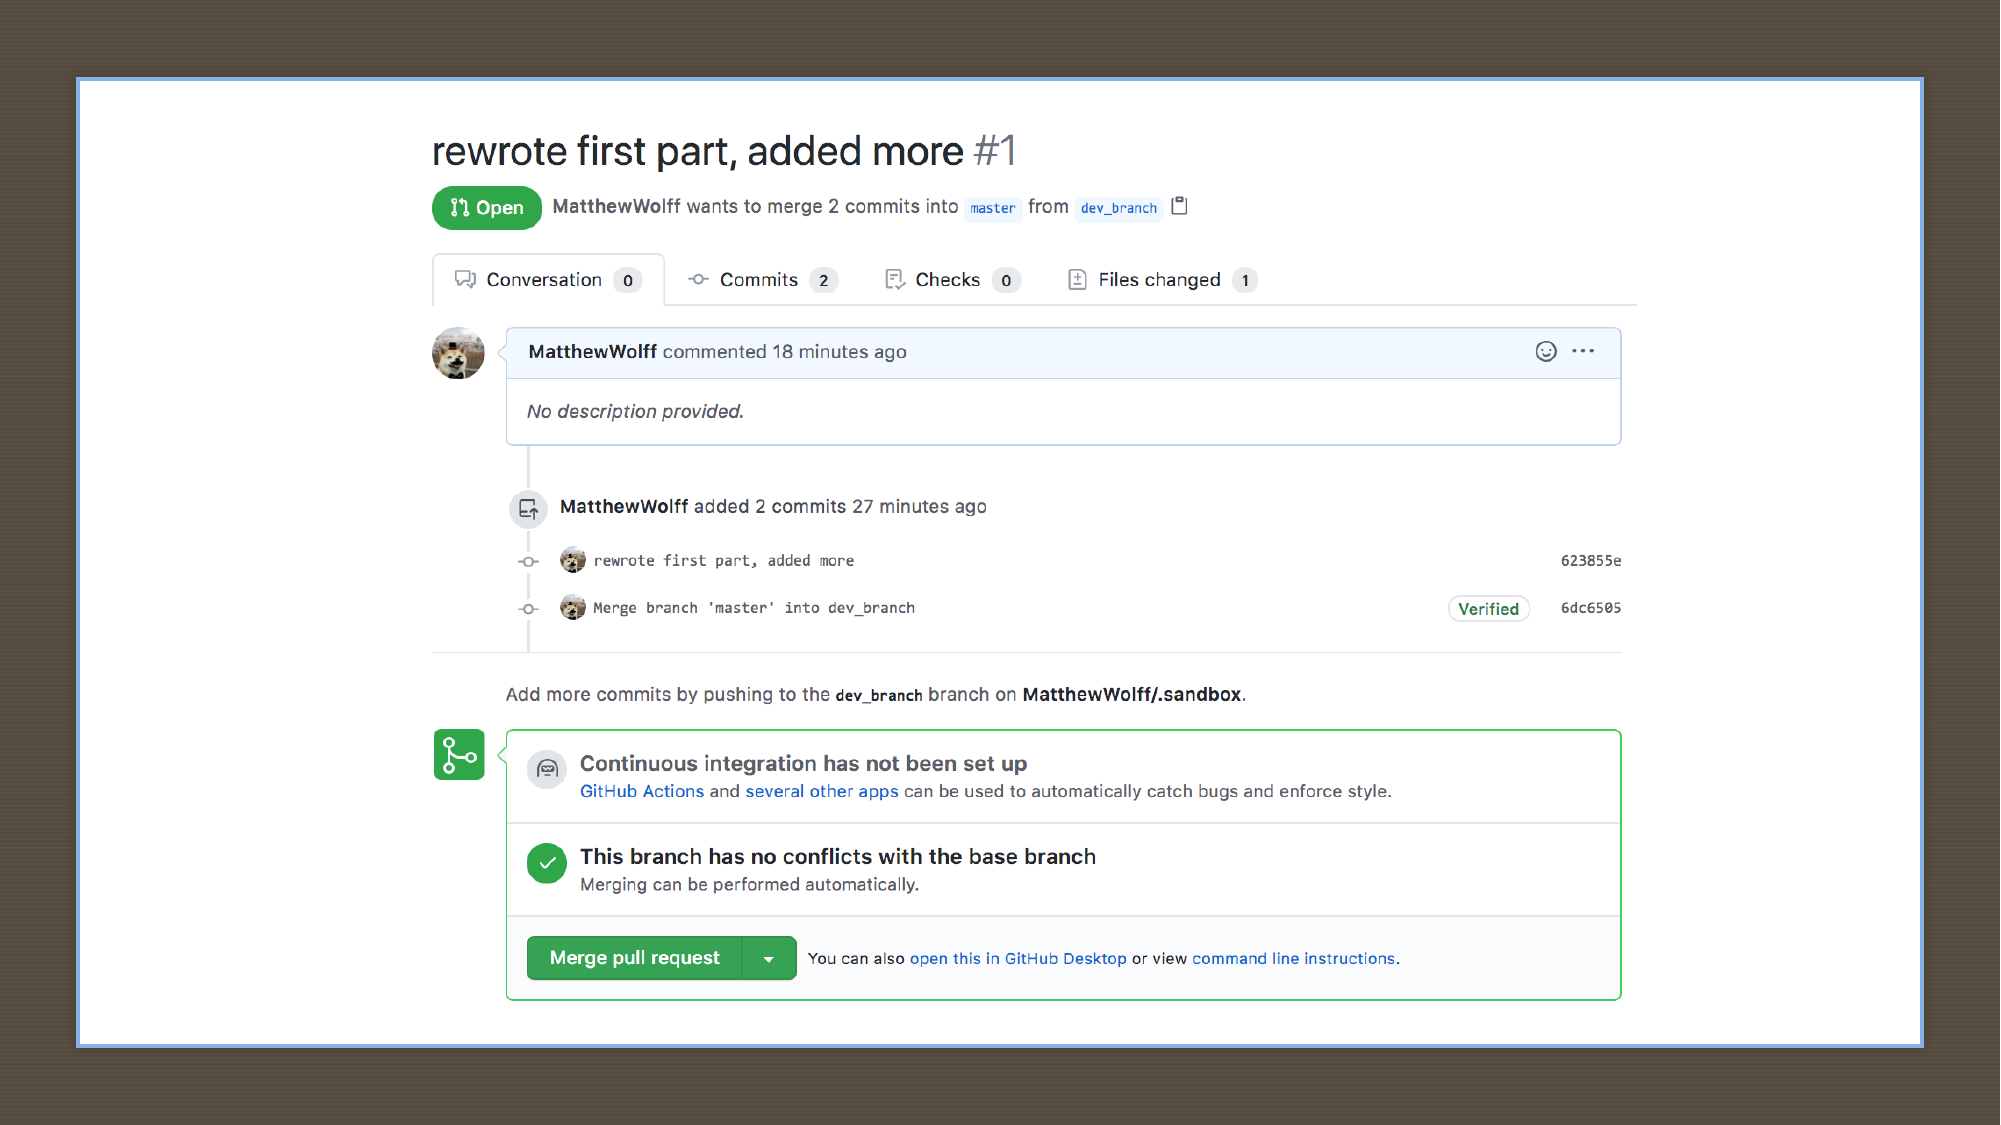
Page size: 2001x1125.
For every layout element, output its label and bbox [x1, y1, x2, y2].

list [362, 105, 1637, 1020]
picture [0, 0, 2000, 1125]
